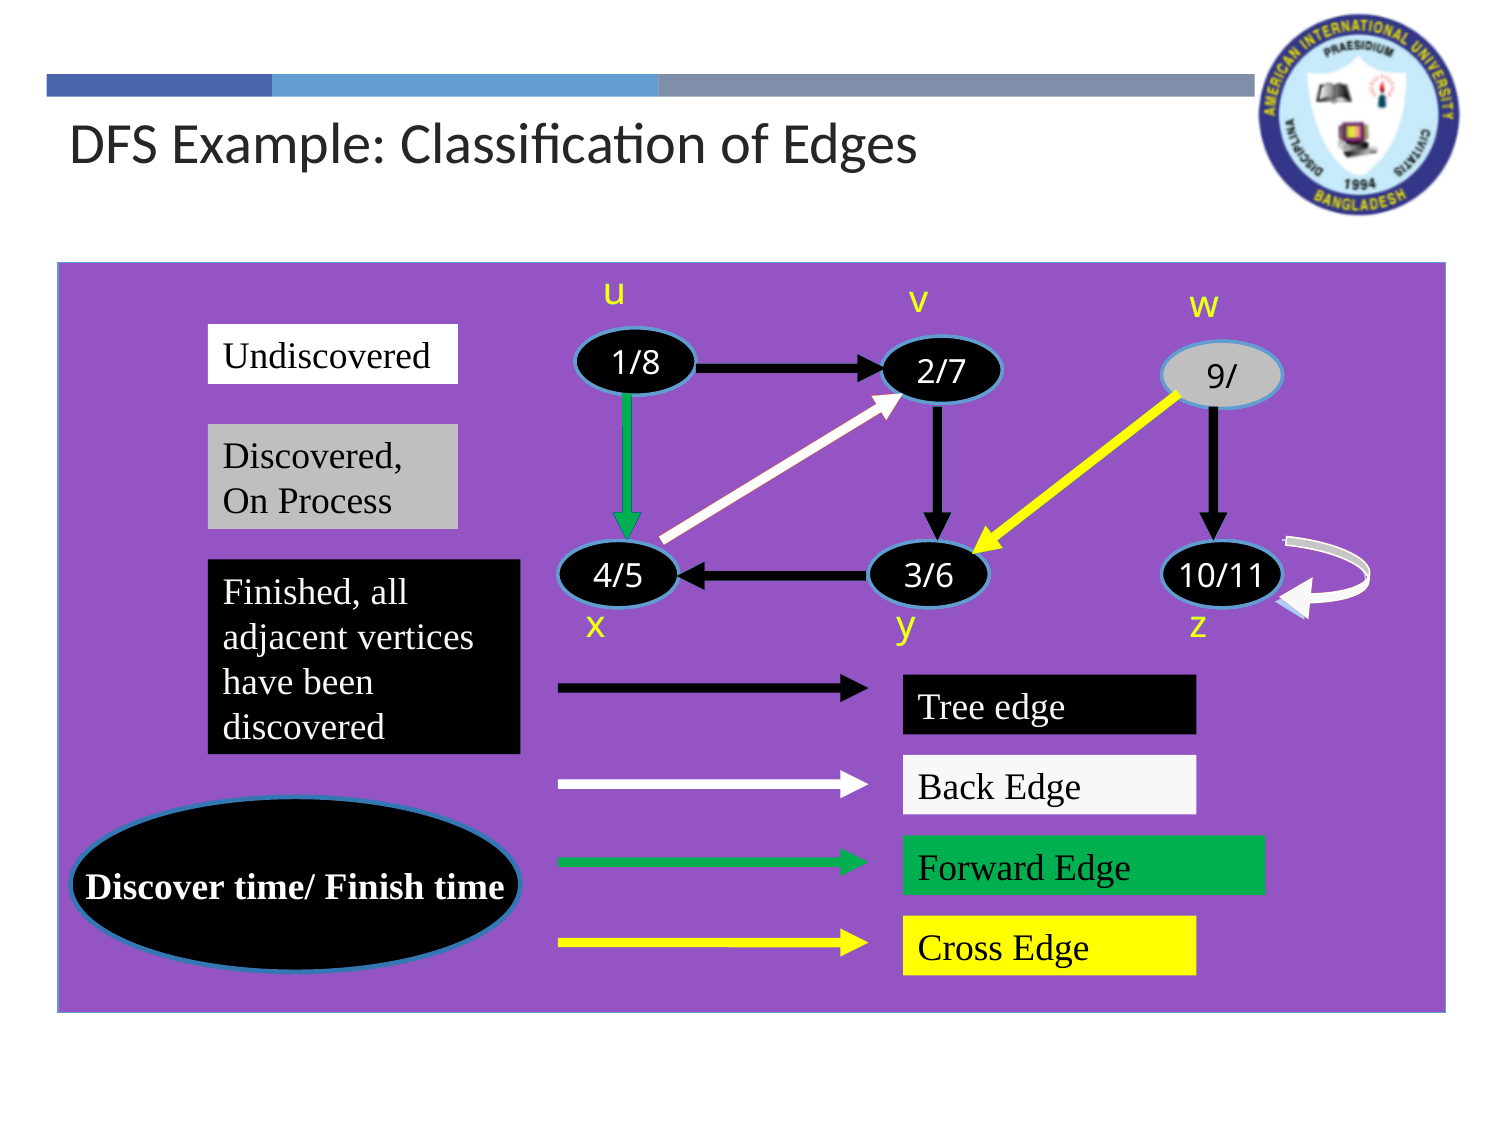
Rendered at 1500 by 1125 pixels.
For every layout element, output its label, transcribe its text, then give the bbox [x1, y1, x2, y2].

text_box Discover time/ Finish time [70, 796, 521, 972]
text_box [57, 262, 1446, 1013]
text_box DFS Example: Classification of Edges [54, 97, 1255, 179]
text_box Undiscovered [207, 324, 458, 384]
text_box Finished, all adjacent vertices have been discovered [207, 559, 521, 755]
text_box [557, 668, 1287, 977]
text_box Discovered, On Process [207, 424, 458, 529]
picture [1254, 9, 1465, 221]
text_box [557, 258, 1370, 654]
